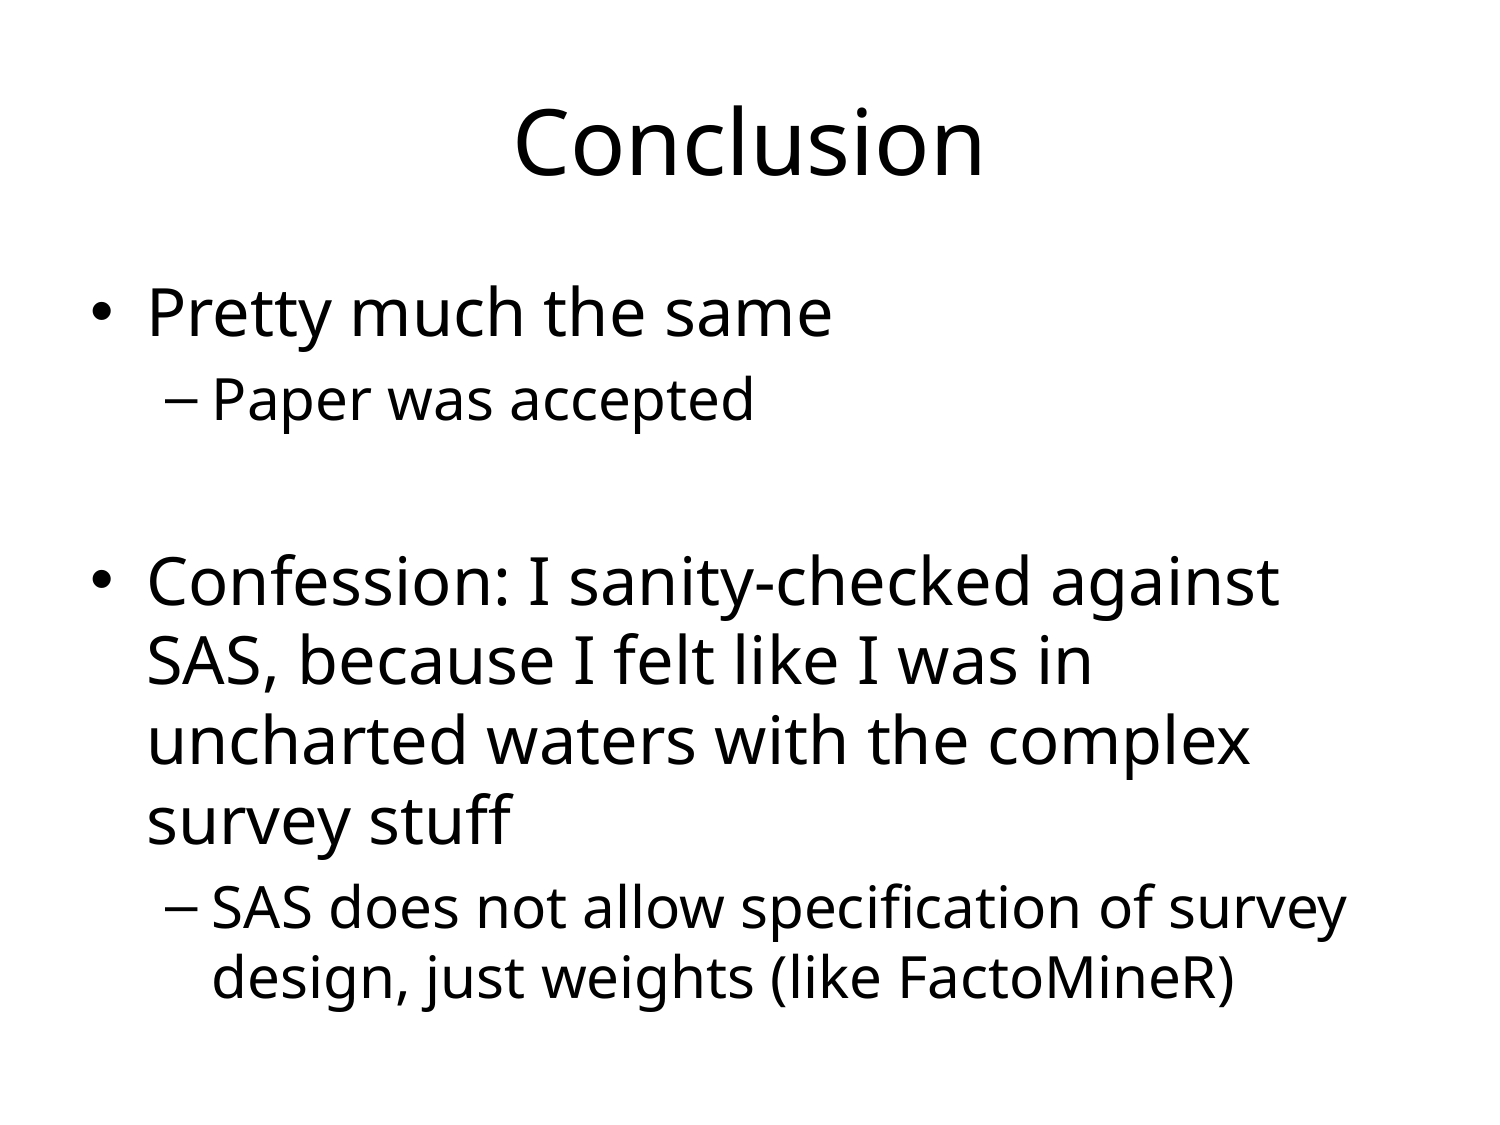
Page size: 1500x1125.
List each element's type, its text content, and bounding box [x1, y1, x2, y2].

title Conclusion [75, 45, 1425, 233]
list Pretty much the same Paper was accepted Confession: I sanity-checked against SAS, because I felt like I was in uncharted waters with the complex survey stuff SAS does not allow specification of survey design, just weights (like FactoMineR) [75, 262, 1425, 1005]
